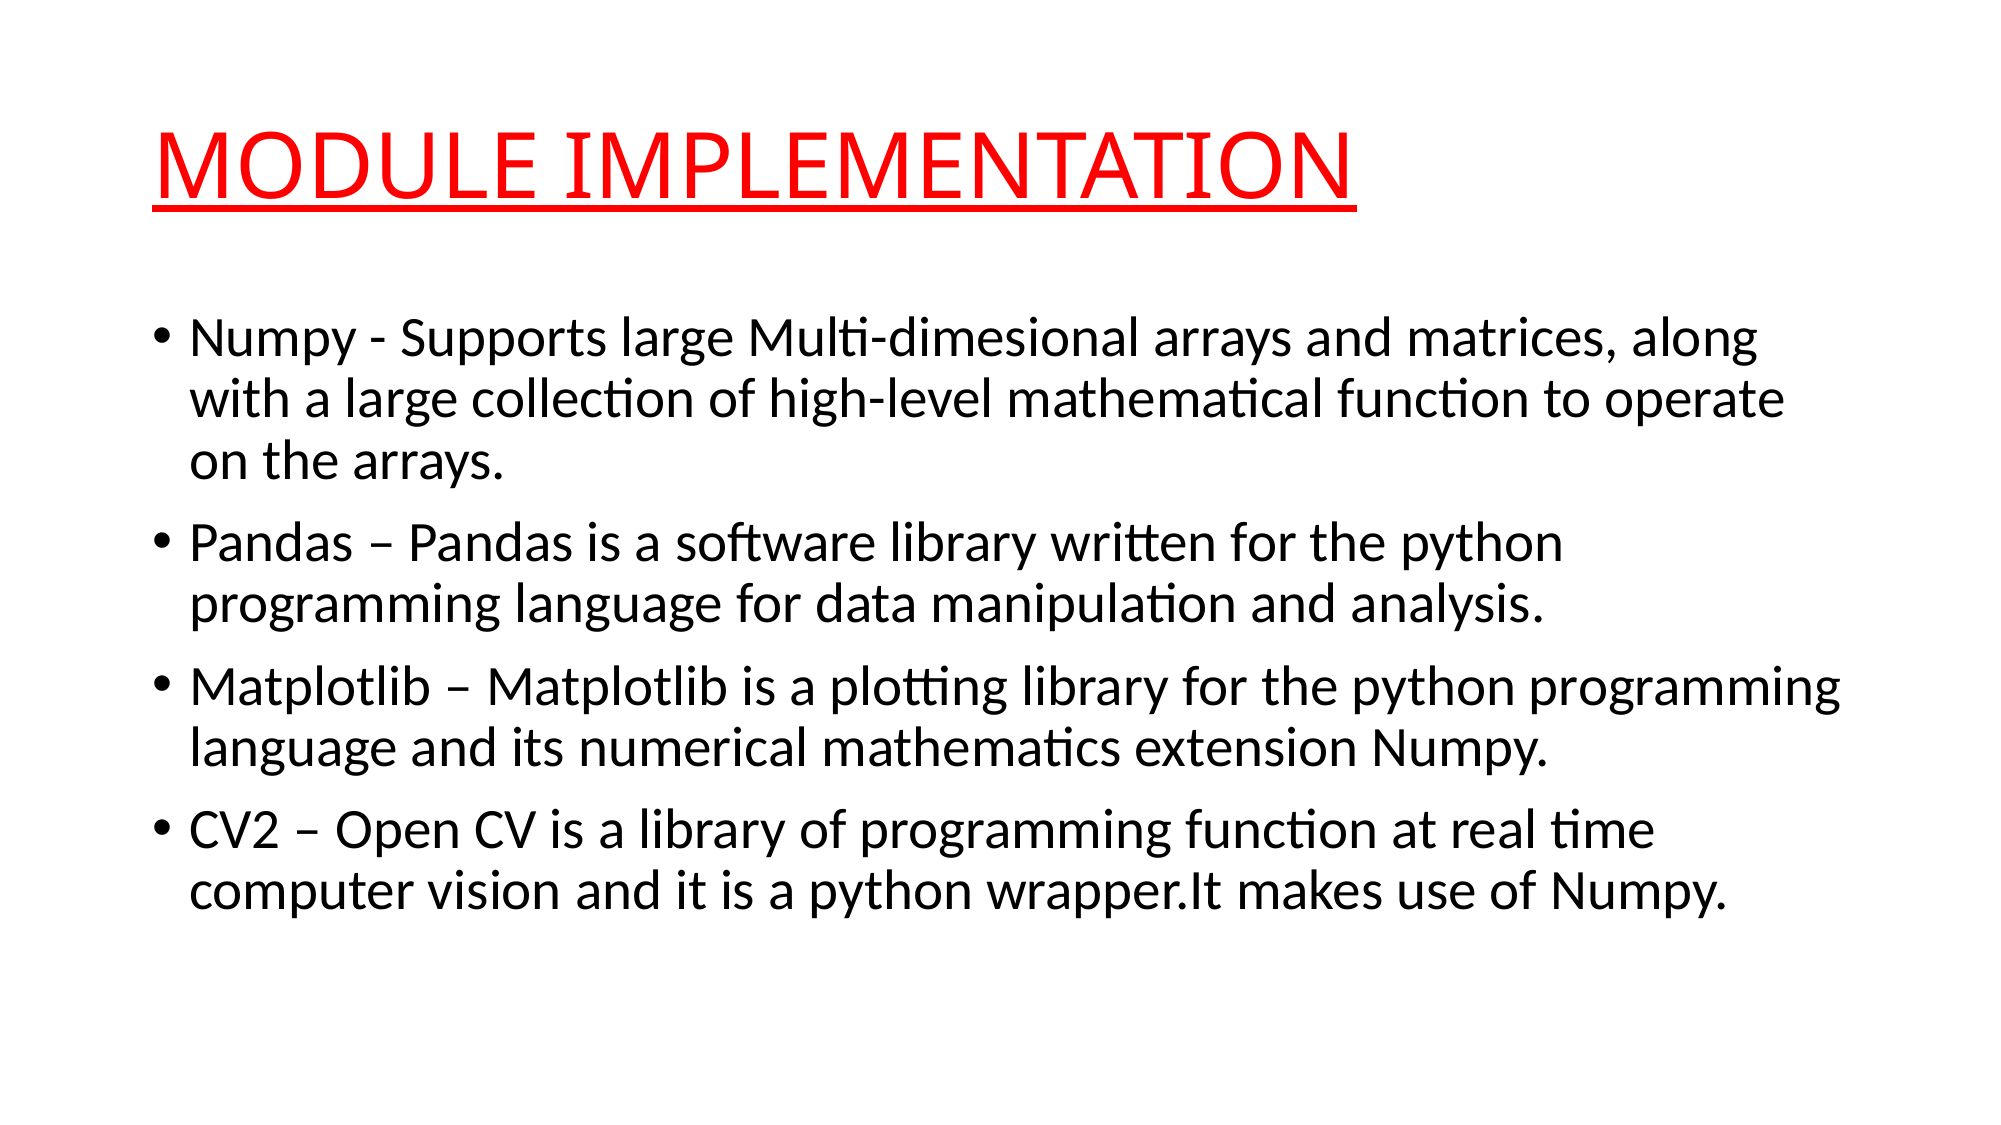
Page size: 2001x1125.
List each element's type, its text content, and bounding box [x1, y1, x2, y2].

list Numpy - Supports large Multi-dimesional arrays and matrices, along with a large collection of high-level mathematical function to operate on the arrays. Pandas – Pandas is a software library written for the python programming language for data manipulation and analysis. Matplotlib – Matplotlib is a plotting library for the python programming language and its numerical mathematics extension Numpy. CV2 – Open CV is a library of programming function at real time computer vision and it is a python wrapper.It makes use of Numpy. [137, 299, 1863, 1014]
title MODULE IMPLEMENTATION [137, 59, 1863, 278]
